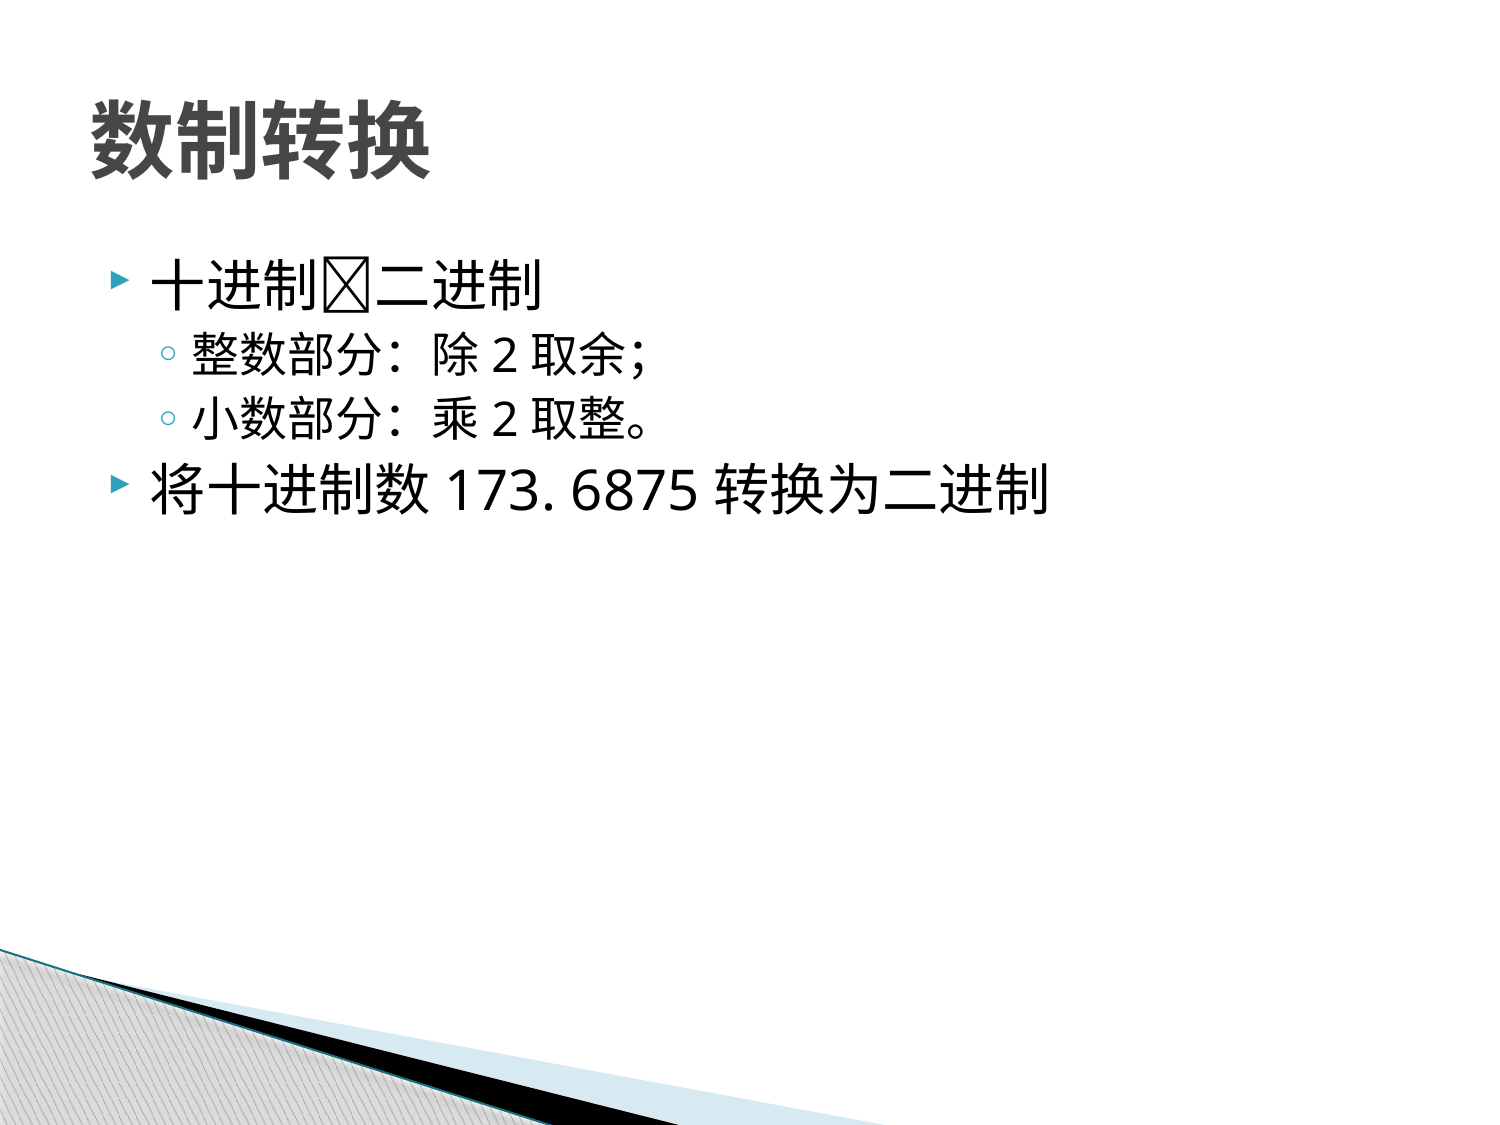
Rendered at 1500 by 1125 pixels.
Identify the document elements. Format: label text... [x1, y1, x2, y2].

list 十进制二进制 整数部分：除2取余； 小数部分：乘2取整。 将十进制数173. 6875转换为二进制 [75, 243, 1425, 986]
title 数制转换 [75, 45, 1425, 233]
